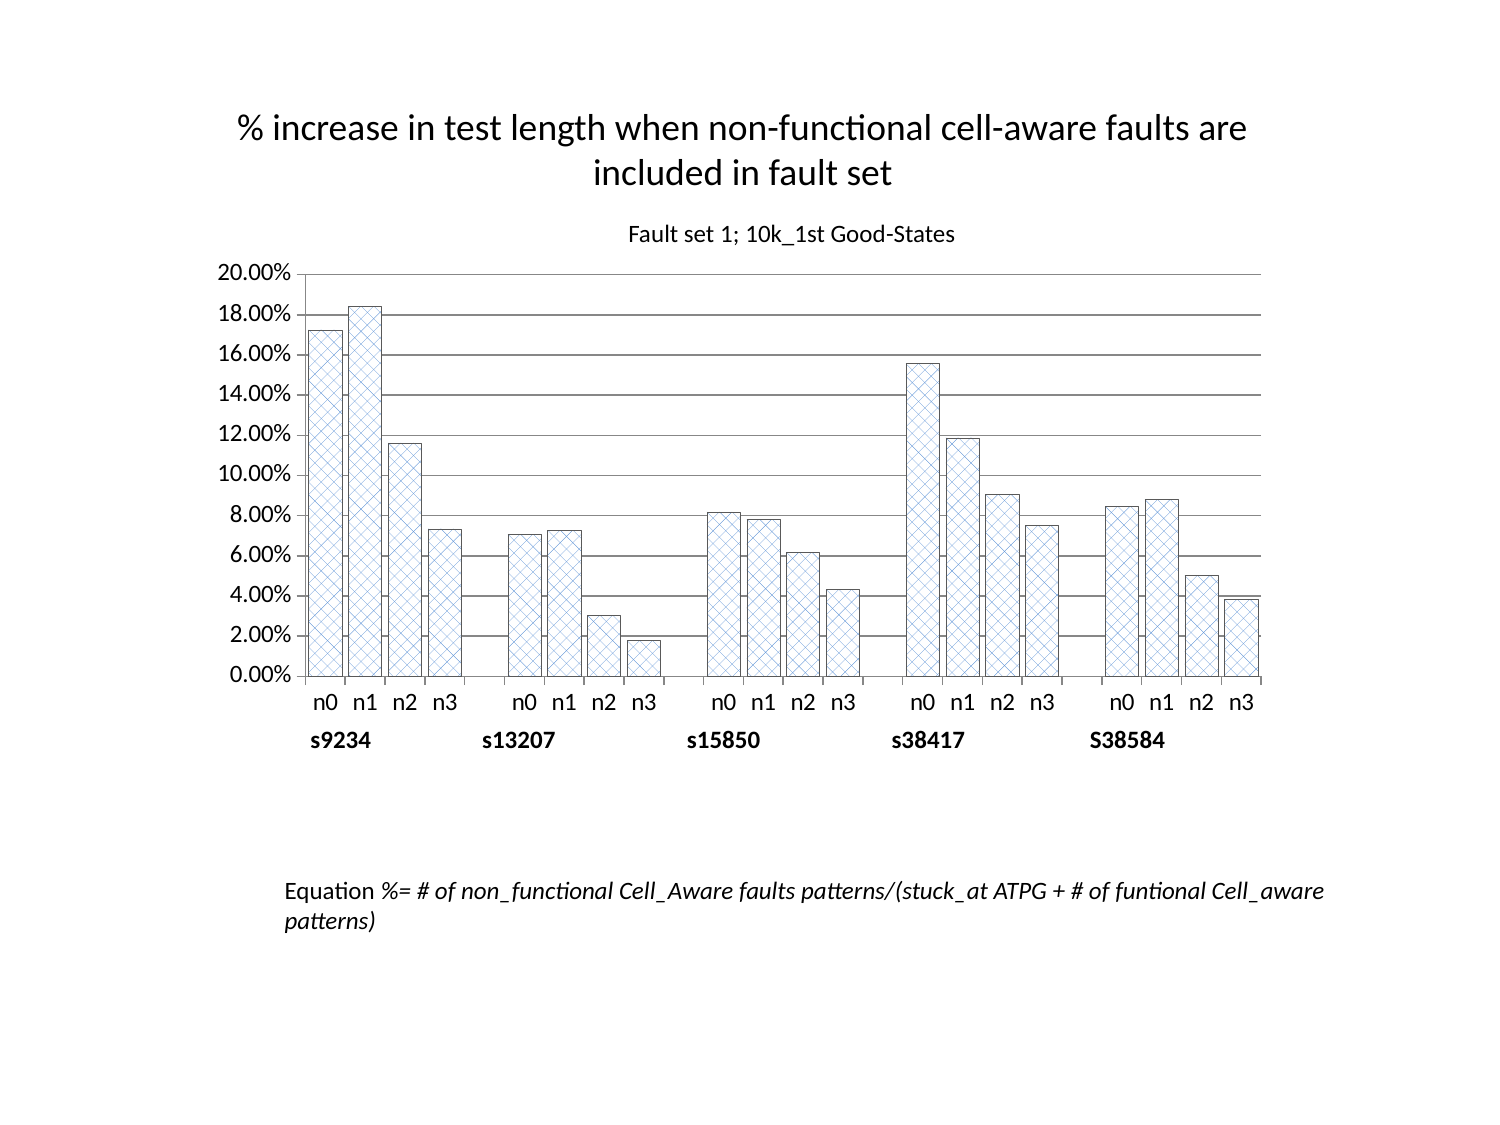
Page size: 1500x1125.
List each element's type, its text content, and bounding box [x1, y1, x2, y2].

chart [170, 159, 1359, 841]
text_box % increase in test length when non-functional cell-aware faults are included in fault set [214, 95, 1272, 158]
text_box Equation %= # of non_functional Cell_Aware faults patterns/(stuck_at ATPG + # of funtional Cell_aware patterns) [269, 866, 1375, 942]
